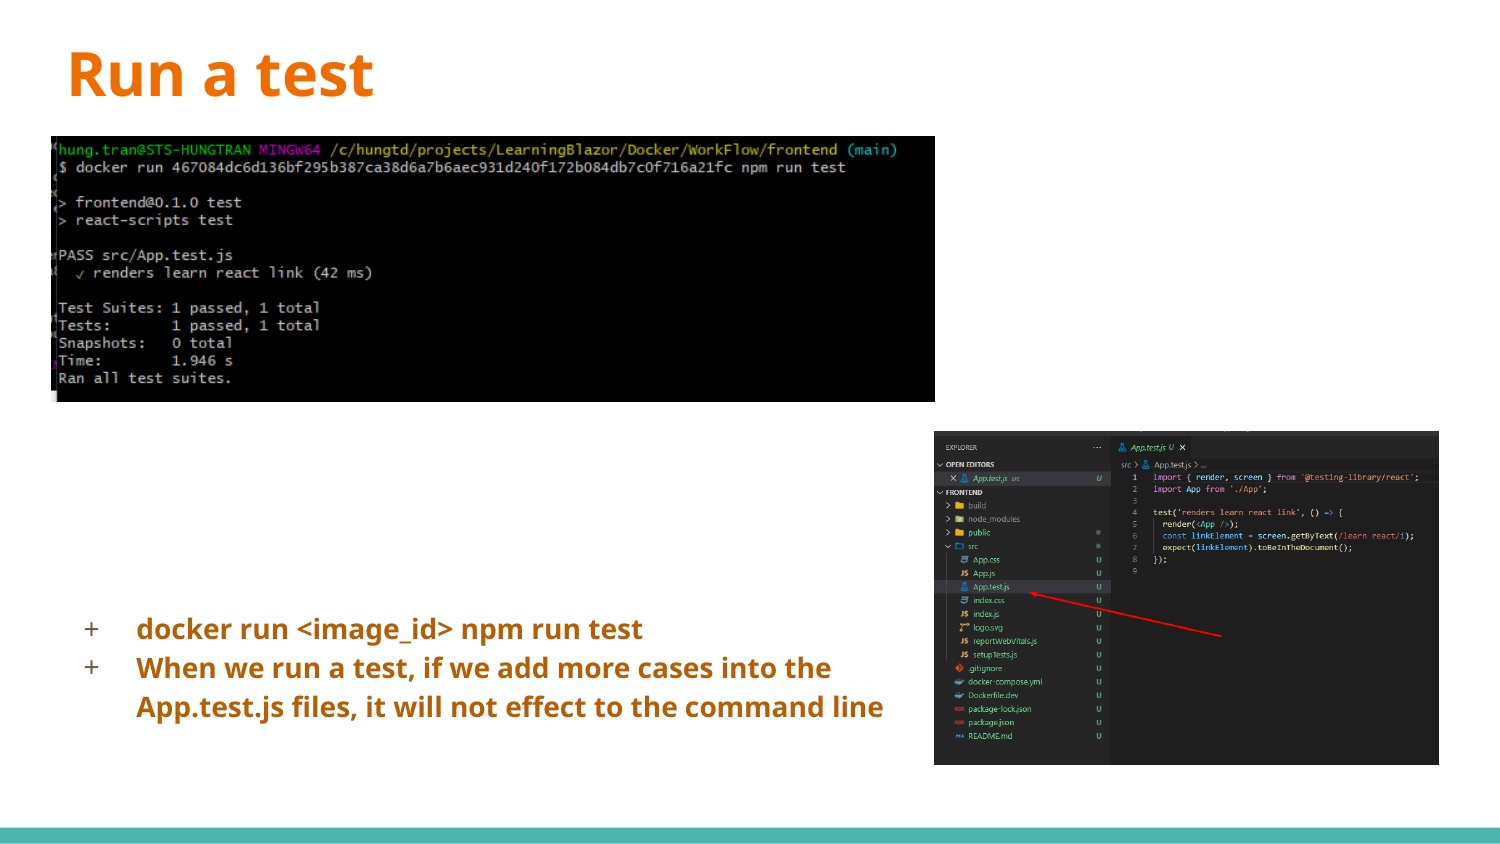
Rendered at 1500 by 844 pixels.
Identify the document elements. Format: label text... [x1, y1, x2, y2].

title Run a test [51, 20, 1449, 137]
list docker run <image_id> npm run test When we run a test, if we add more cases into the App.test.js files, it will not effect to the command line [51, 591, 926, 750]
picture [50, 136, 935, 402]
picture [934, 430, 1440, 766]
